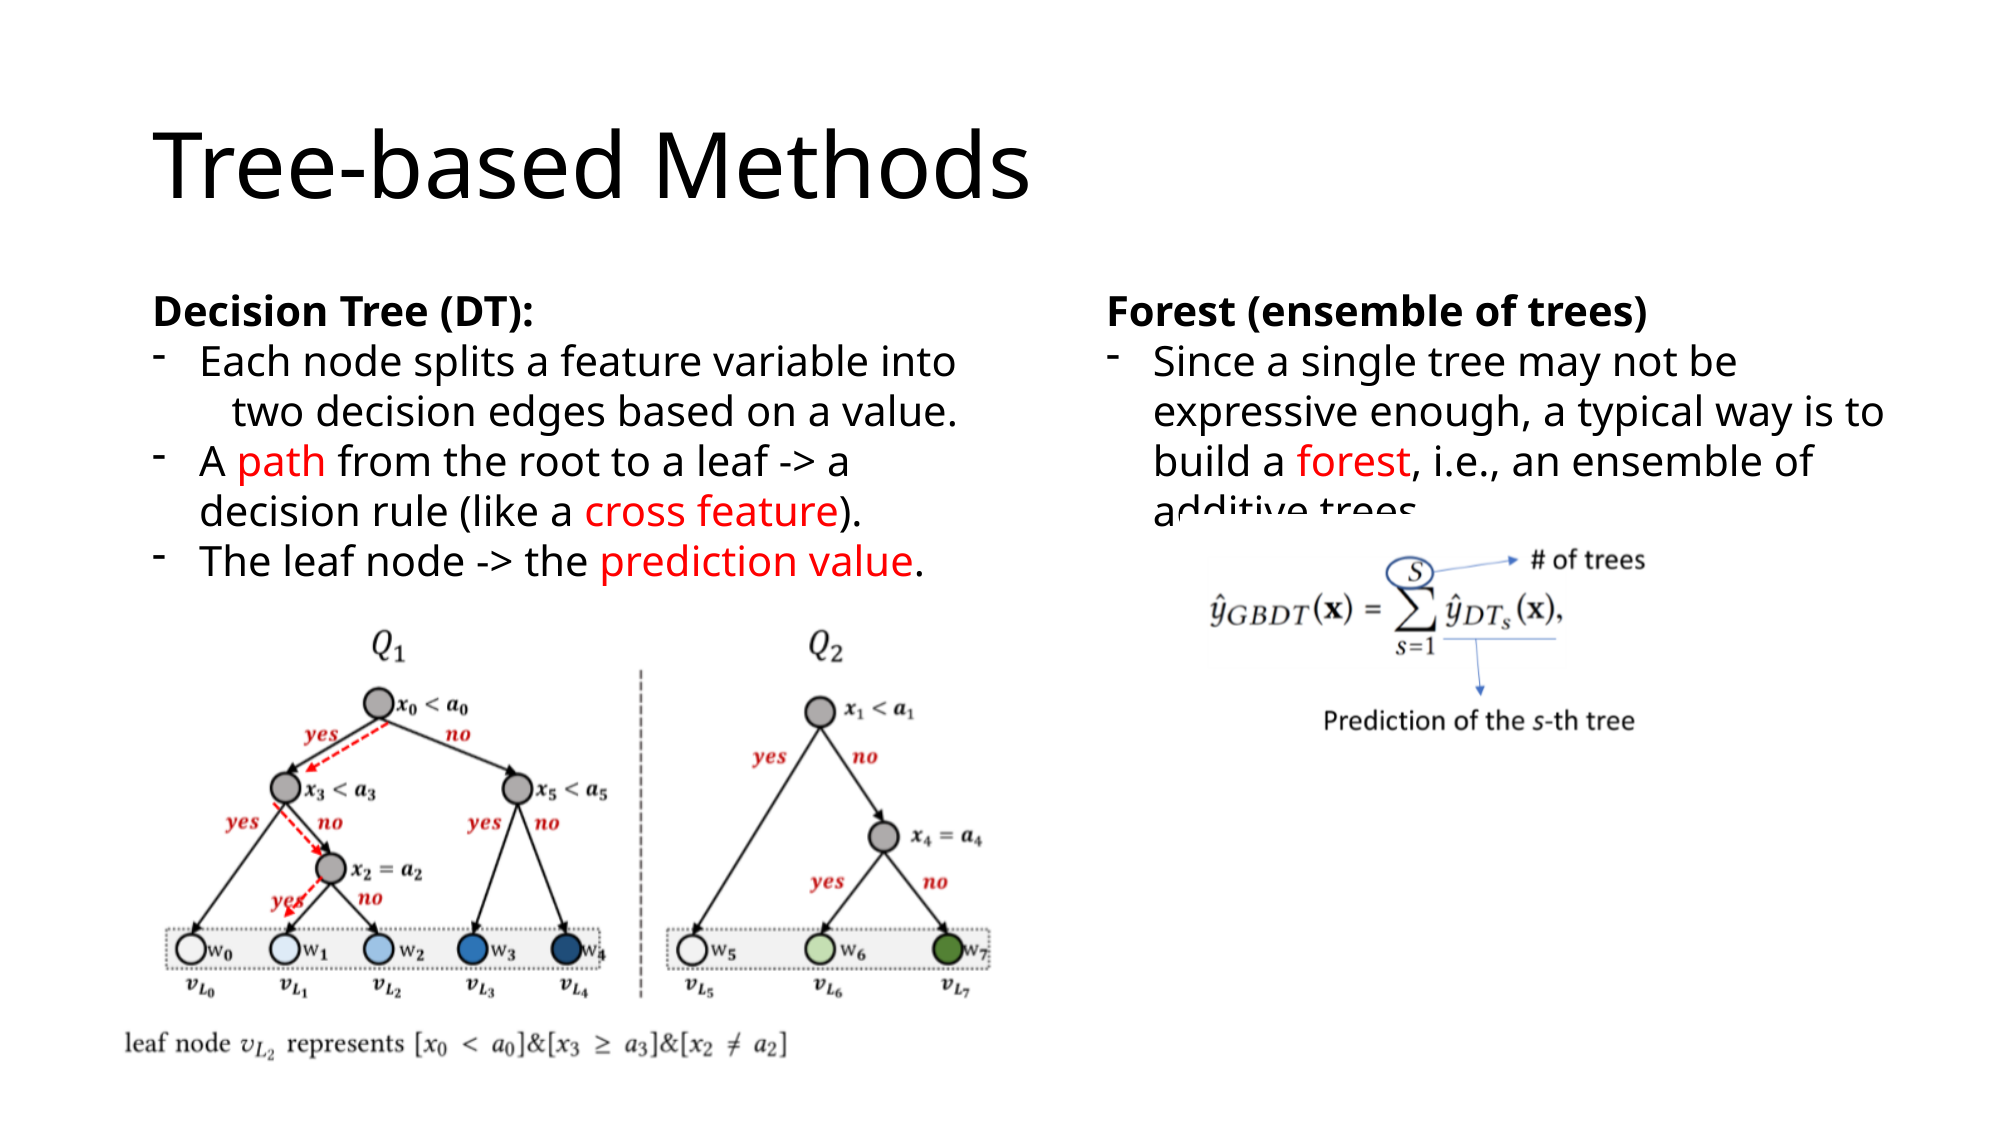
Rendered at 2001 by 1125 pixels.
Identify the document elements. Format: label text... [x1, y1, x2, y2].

text_box Forest (ensemble of trees) Since a single tree may not be expressive enough, a typical way is to build a forest, i.e., an ensemble of additive trees [1091, 277, 1902, 633]
title Tree-based Methods [137, 59, 1863, 278]
picture [1180, 514, 1707, 768]
text_box Decision Tree (DT): Each node splits a feature variable into two decision edges based on a value. A path from the root to a leaf -> a decision rule (like a cross feature). The leaf node -> the prediction value. [137, 277, 1021, 610]
picture [104, 610, 1022, 1069]
